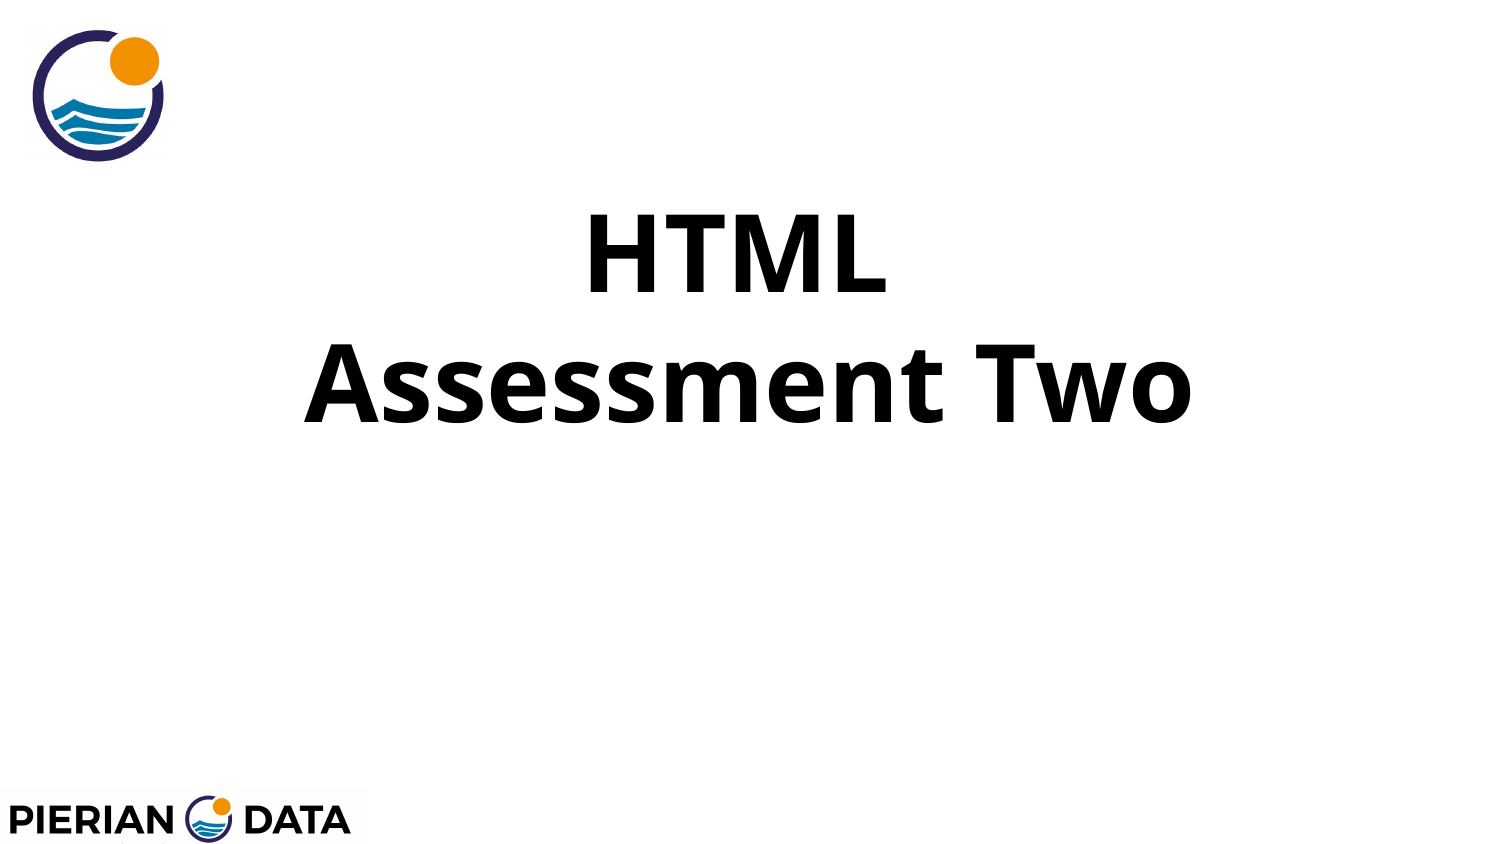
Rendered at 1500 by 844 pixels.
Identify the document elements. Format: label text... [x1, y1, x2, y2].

picture [24, 24, 172, 167]
title HTML Assessment Two [51, 122, 1449, 459]
picture [0, 787, 368, 844]
